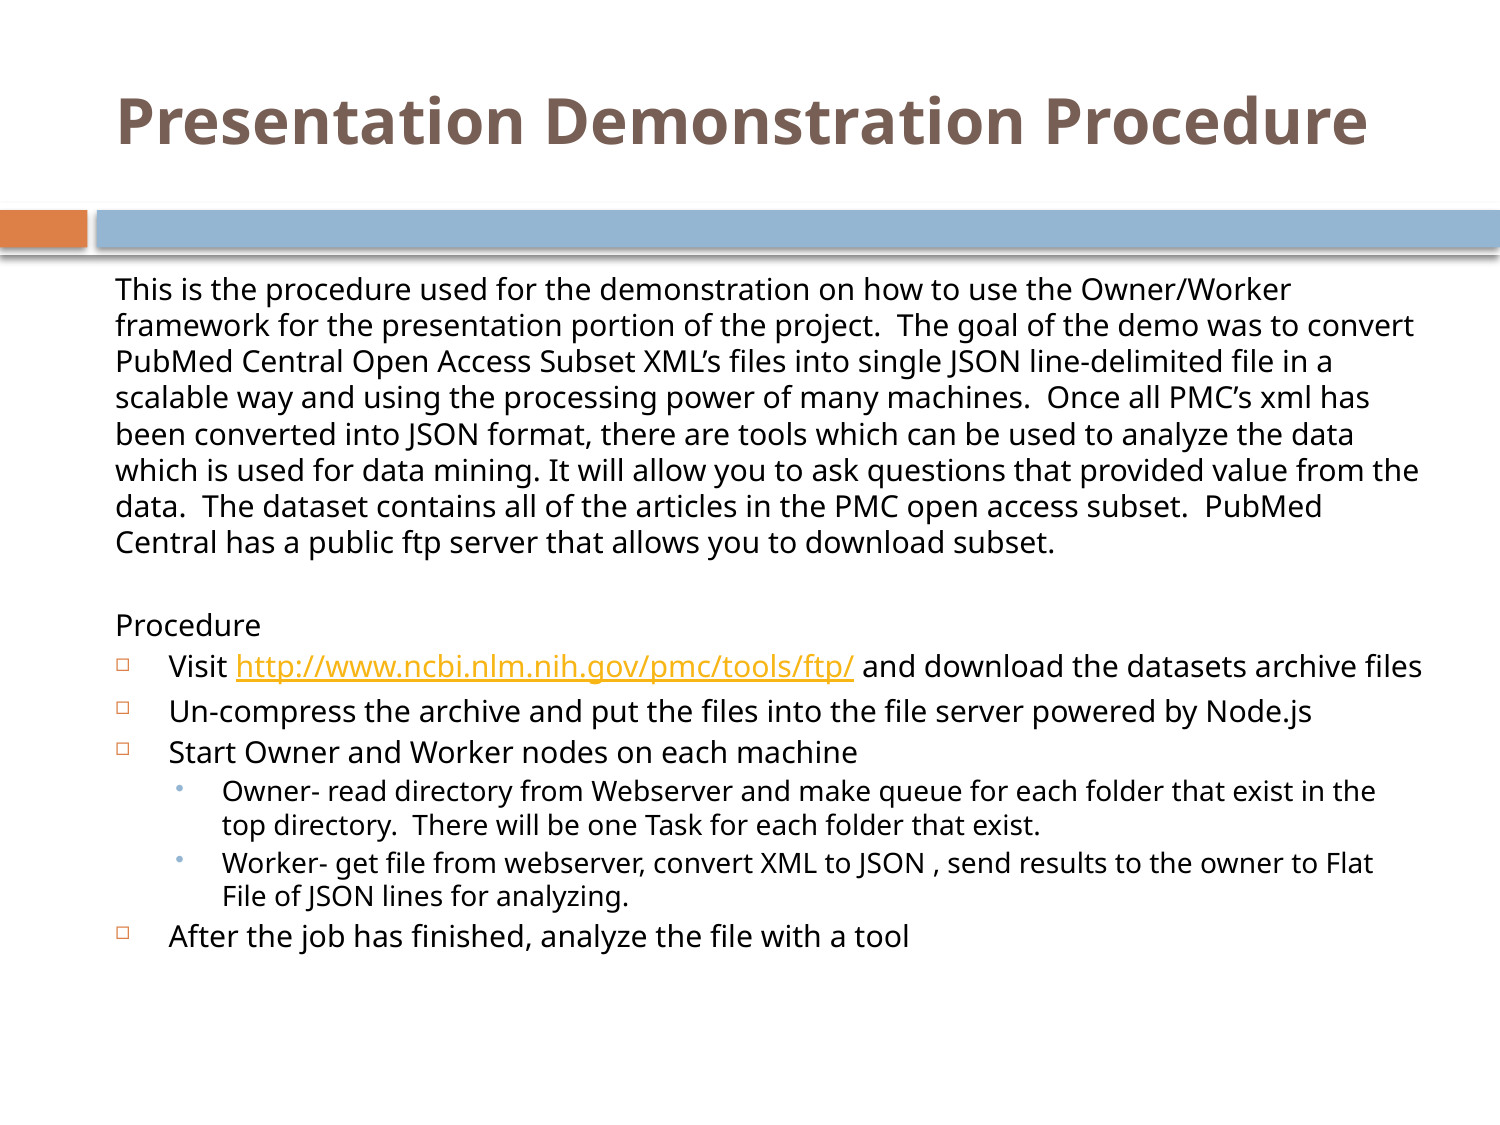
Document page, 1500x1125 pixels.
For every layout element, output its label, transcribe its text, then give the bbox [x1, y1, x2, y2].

list This is the procedure used for the demonstration on how to use the Owner/Worker framework for the presentation portion of the project. The goal of the demo was to convert PubMed Central Open Access Subset XML’s files into single JSON line-delimited file in a scalable way and using the processing power of many machines. Once all PMC’s xml has been converted into JSON format, there are tools which can be used to analyze the data which is used for data mining. It will allow you to ask questions that provided value from the data. The dataset contains all of the articles in the PMC open access subset. PubMed Central has a public ftp server that allows you to download subset. Procedure Visit http://www.ncbi.nlm.nih.gov/pmc/tools/ftp/ and download the datasets archive files Un-compress the archive and put the files into the file server powered by Node.js Start Owner and Worker nodes on each machine Owner- read directory from Webserver and make queue for each folder that exist in the top directory. There will be one Task for each folder that exist. Worker- get file from webserver, convert XML to JSON , send results to the owner to Flat File of JSON lines for analyzing. After the job has finished, analyze the file with a tool [100, 262, 1438, 1000]
title Presentation Demonstration Procedure [100, 37, 1438, 200]
